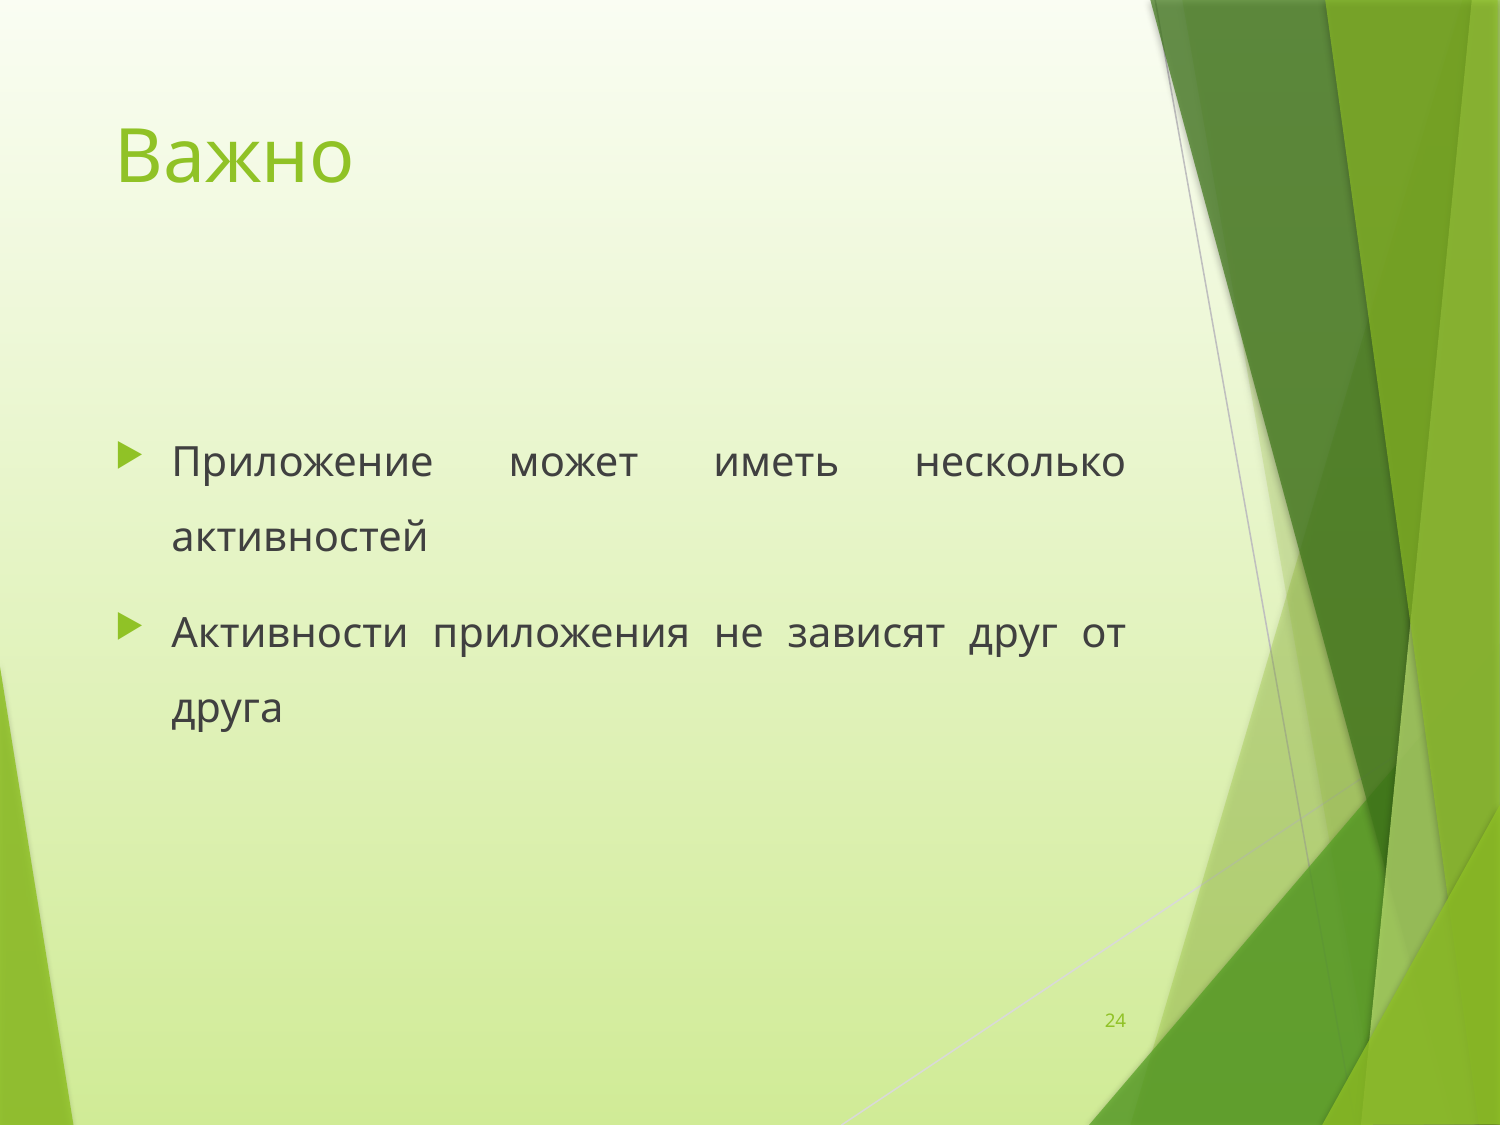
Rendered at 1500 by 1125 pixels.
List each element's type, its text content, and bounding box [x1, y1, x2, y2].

slide_number 24 [1057, 991, 1142, 1051]
title Важно [99, 99, 1142, 211]
list Приложение может иметь несколько активностей Активности приложения не зависят друг от друга [99, 246, 1142, 991]
